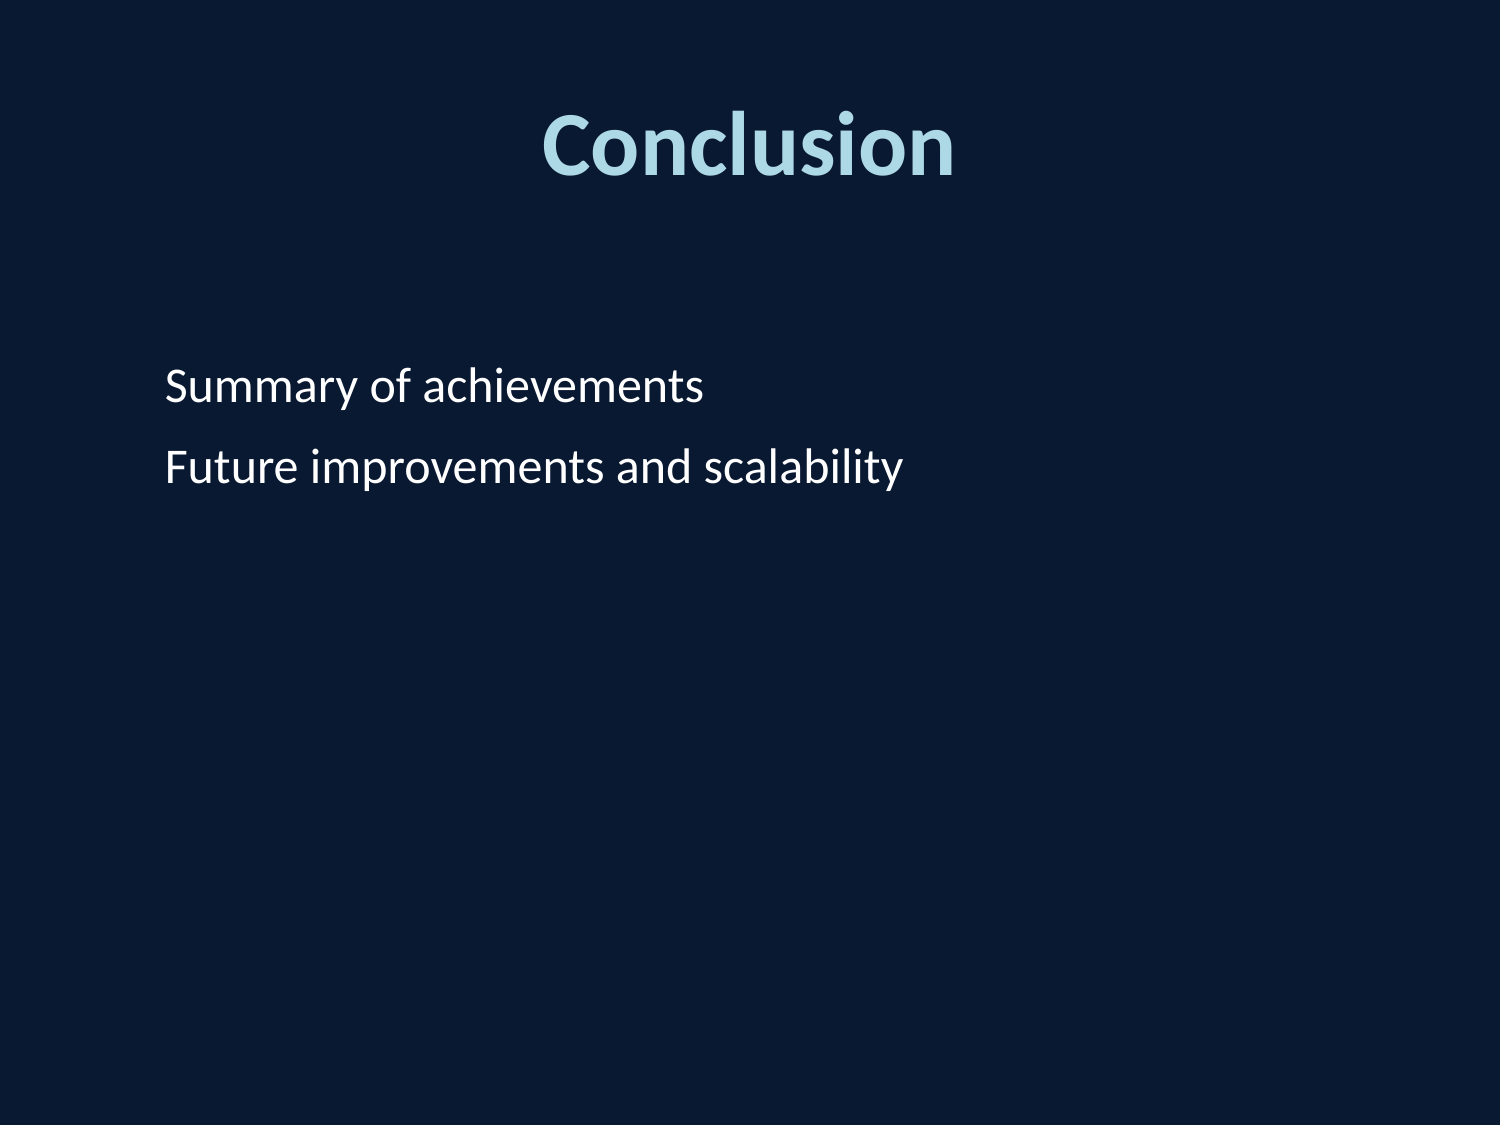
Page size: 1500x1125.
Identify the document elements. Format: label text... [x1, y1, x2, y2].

text_box Summary of achievements Future improvements and scalability [149, 299, 1350, 501]
title Conclusion [75, 45, 1425, 233]
